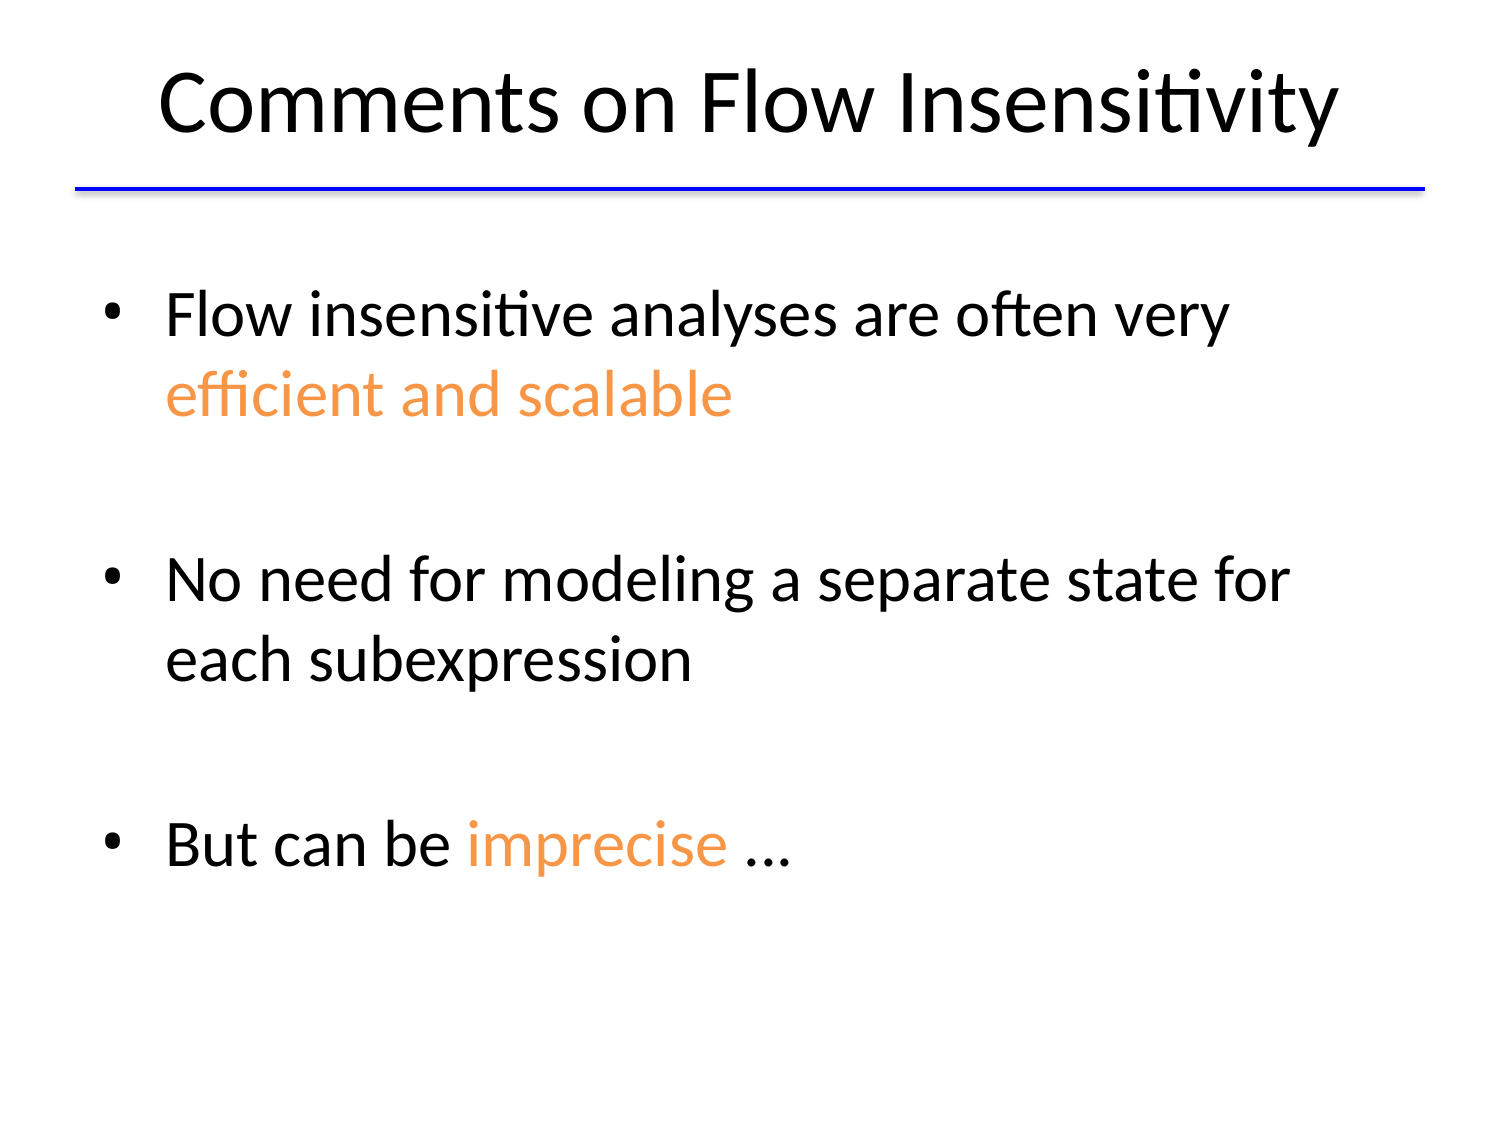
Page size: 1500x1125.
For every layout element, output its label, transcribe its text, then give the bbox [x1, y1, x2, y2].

list Flow insensitive analyses are often very efficient and scalable No need for modeling a separate state for each subexpression But can be imprecise ... [75, 262, 1425, 1005]
title Comments on Flow Insensitivity [75, 1, 1425, 190]
